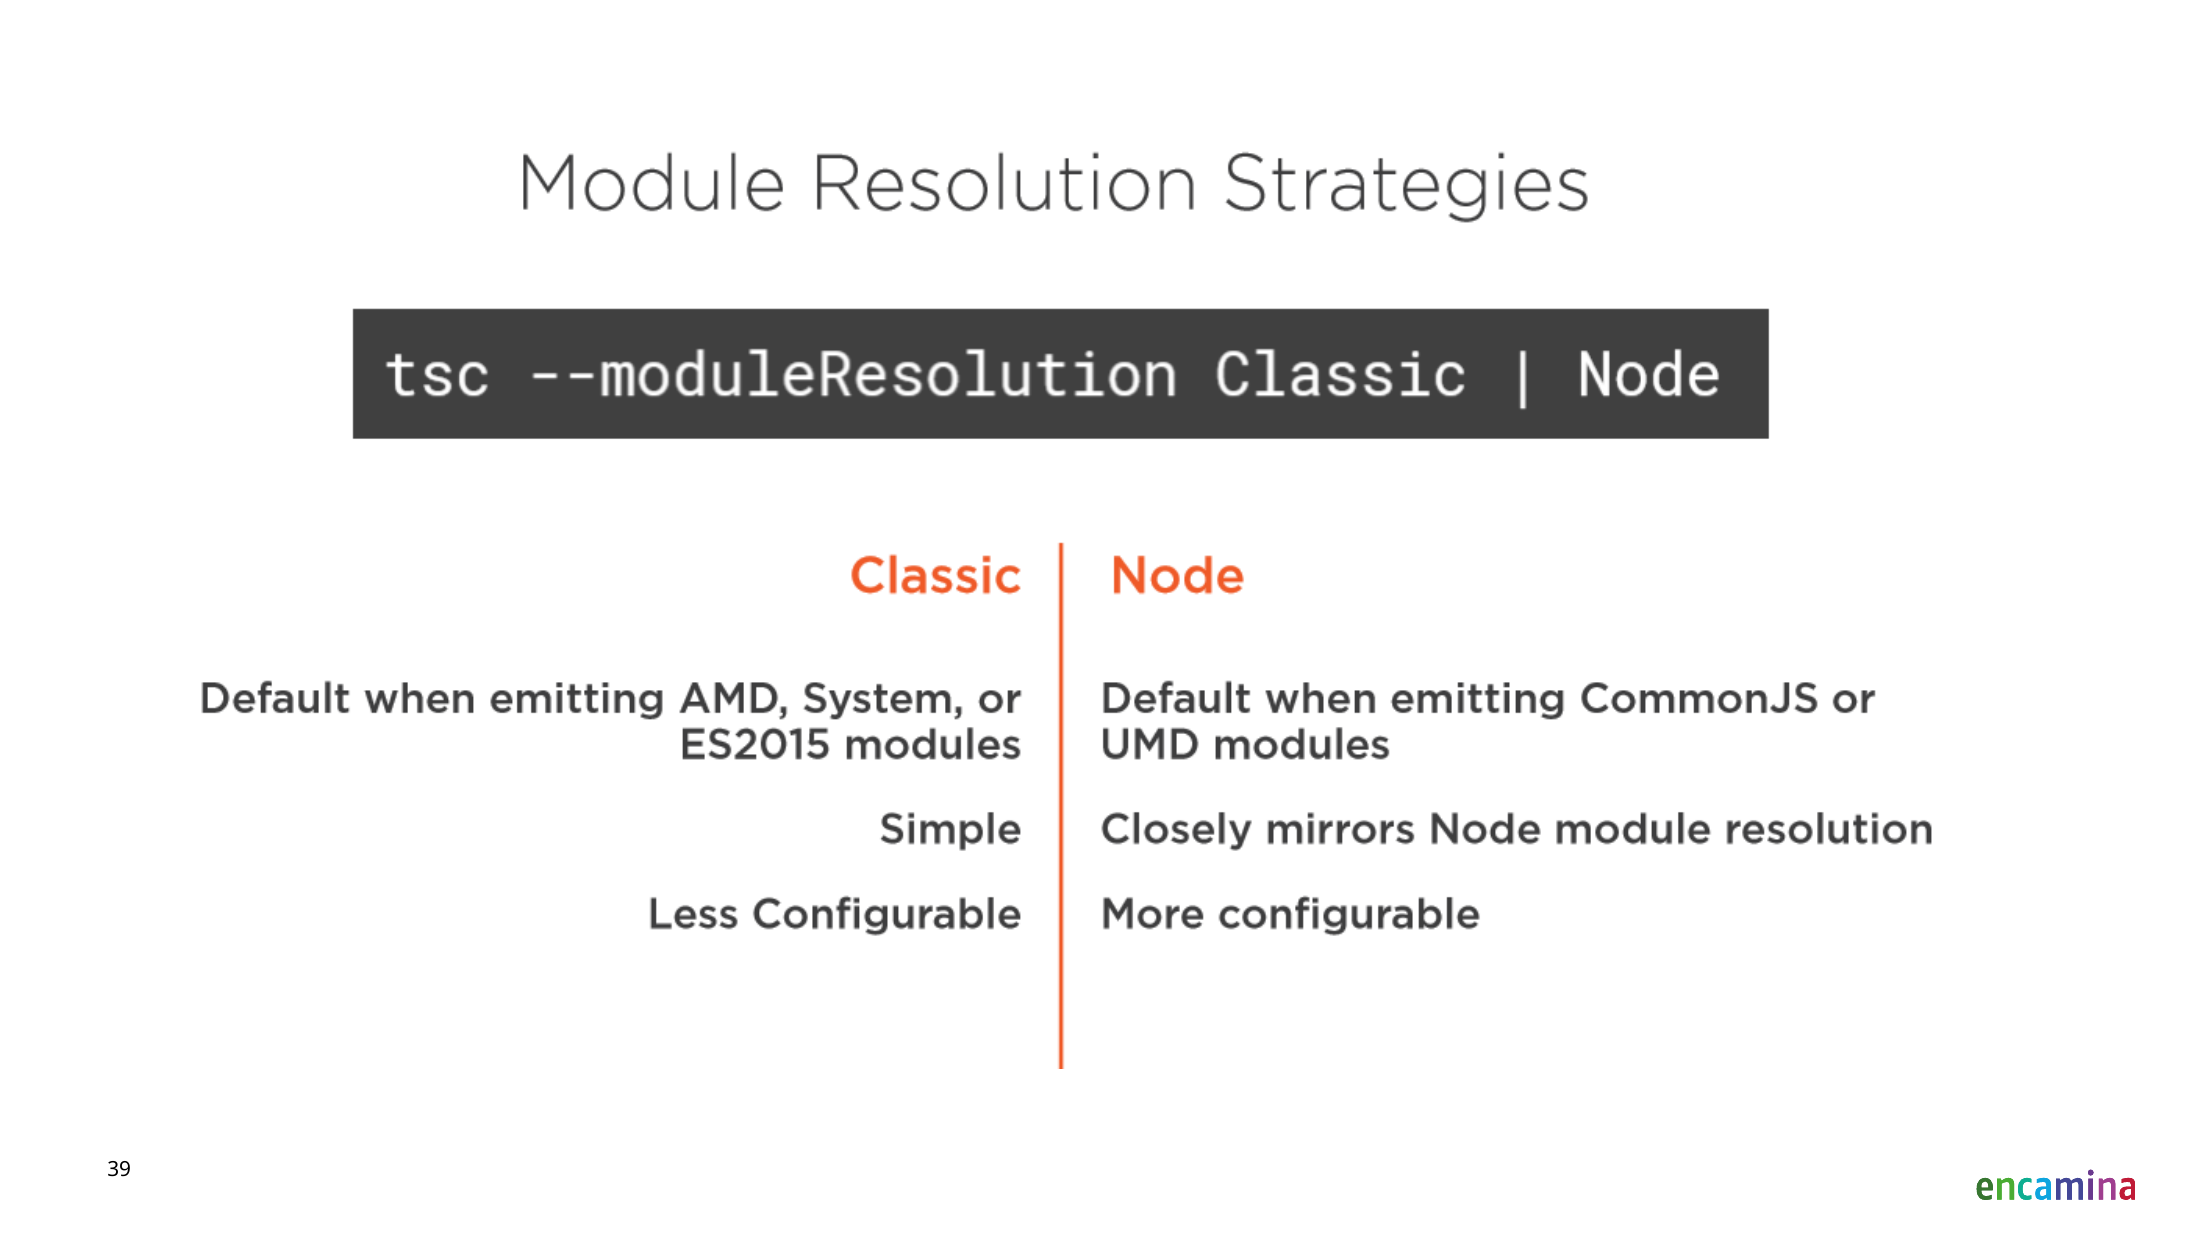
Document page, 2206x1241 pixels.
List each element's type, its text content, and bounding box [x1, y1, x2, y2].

picture [146, 88, 2027, 1070]
slide_number 39 [92, 1131, 202, 1209]
